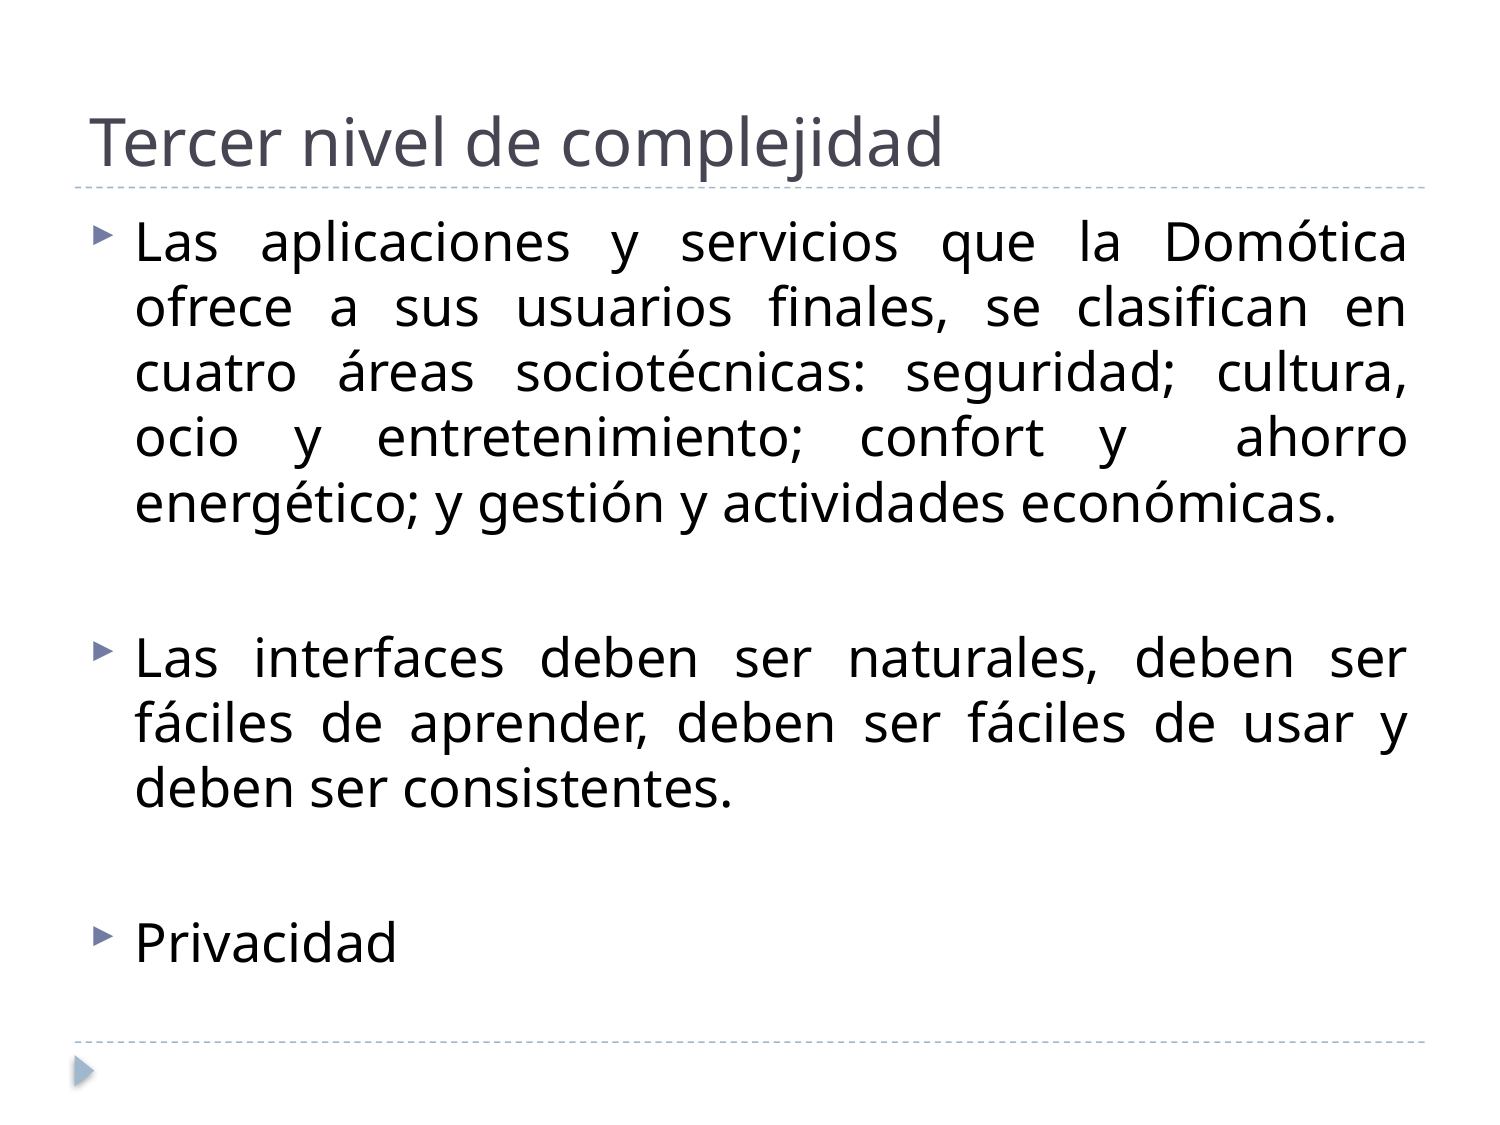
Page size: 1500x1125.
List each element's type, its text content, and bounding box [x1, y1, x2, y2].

list Las aplicaciones y servicios que la Domótica ofrece a sus usuarios finales, se clasifican en cuatro áreas sociotécnicas: seguridad; cultura, ocio y entretenimiento; confort y ahorro energético; y gestión y actividades económicas. Las interfaces deben ser naturales, deben ser fáciles de aprender, deben ser fáciles de usar y deben ser consistentes. Privacidad [75, 200, 1425, 1010]
title Tercer nivel de complejidad [75, 24, 1425, 188]
